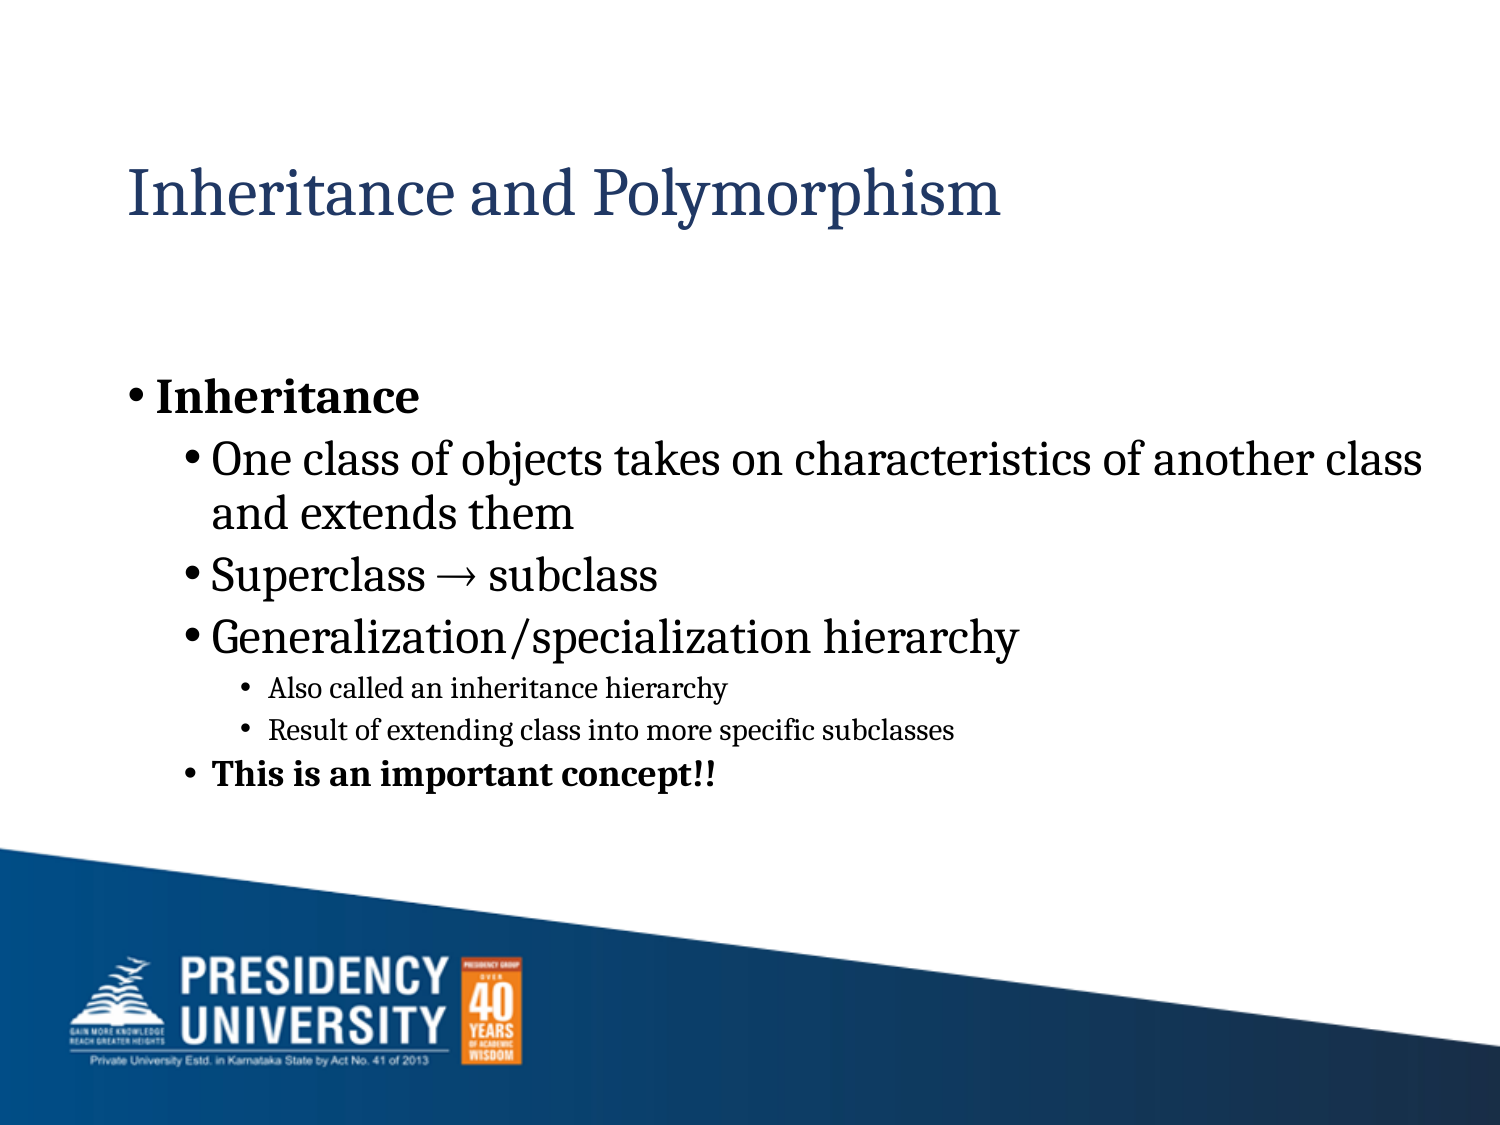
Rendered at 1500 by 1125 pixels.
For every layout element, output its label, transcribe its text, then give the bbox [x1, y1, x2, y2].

title Inheritance and Polymorphism [112, 99, 1413, 287]
picture [0, 845, 1500, 1125]
list Inheritance One class of objects takes on characteristics of another class and extends them Superclass  subclass Generalization/specialization hierarchy Also called an inheritance hierarchy Result of extending class into more specific subclasses This is an important concept!! [112, 287, 1463, 963]
